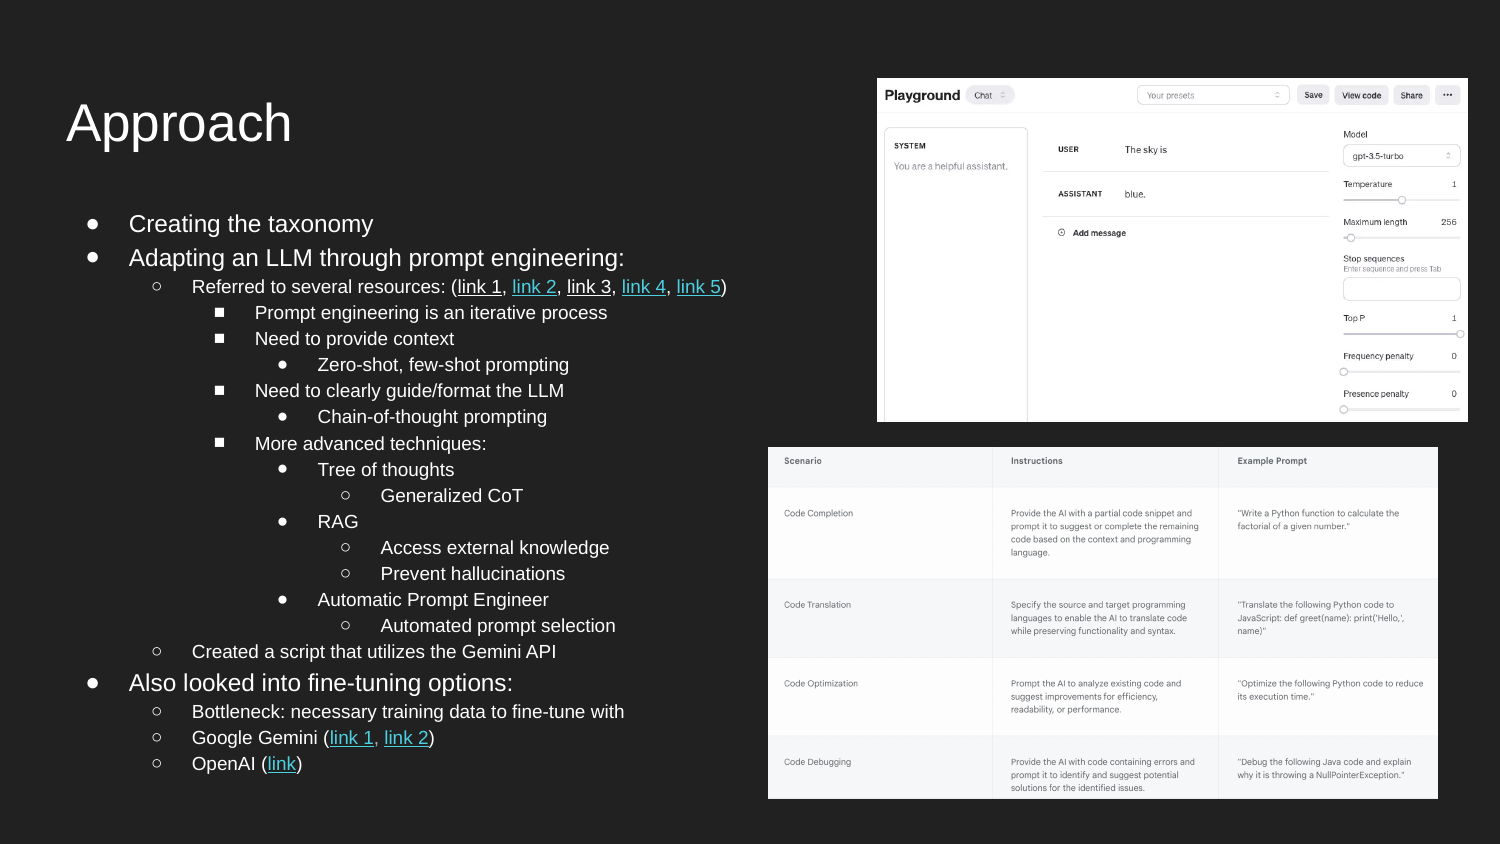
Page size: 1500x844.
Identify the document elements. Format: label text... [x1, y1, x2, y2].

picture [877, 78, 1469, 423]
title Approach [51, 72, 1449, 167]
picture [768, 447, 1439, 799]
list Creating the taxonomy Adapting an LLM through prompt engineering: Referred to several resources: (link 1, link 2, link 3, link 4, link 5) Prompt engineering is an iterative process Need to provide context Zero-shot, few-shot prompting Need to clearly guide/format the LLM Chain-of-thought prompting More advanced techniques: Tree of thoughts Generalized CoT RAG Access external knowledge Prevent hallucinations Automatic Prompt Engineer Automated prompt selection Created a script that utilizes the Gemini API Also looked into fine-tuning options: Bottleneck: necessary training data to fine-tune with Google Gemini (link 1, link 2) OpenAI (link) [51, 189, 1500, 799]
